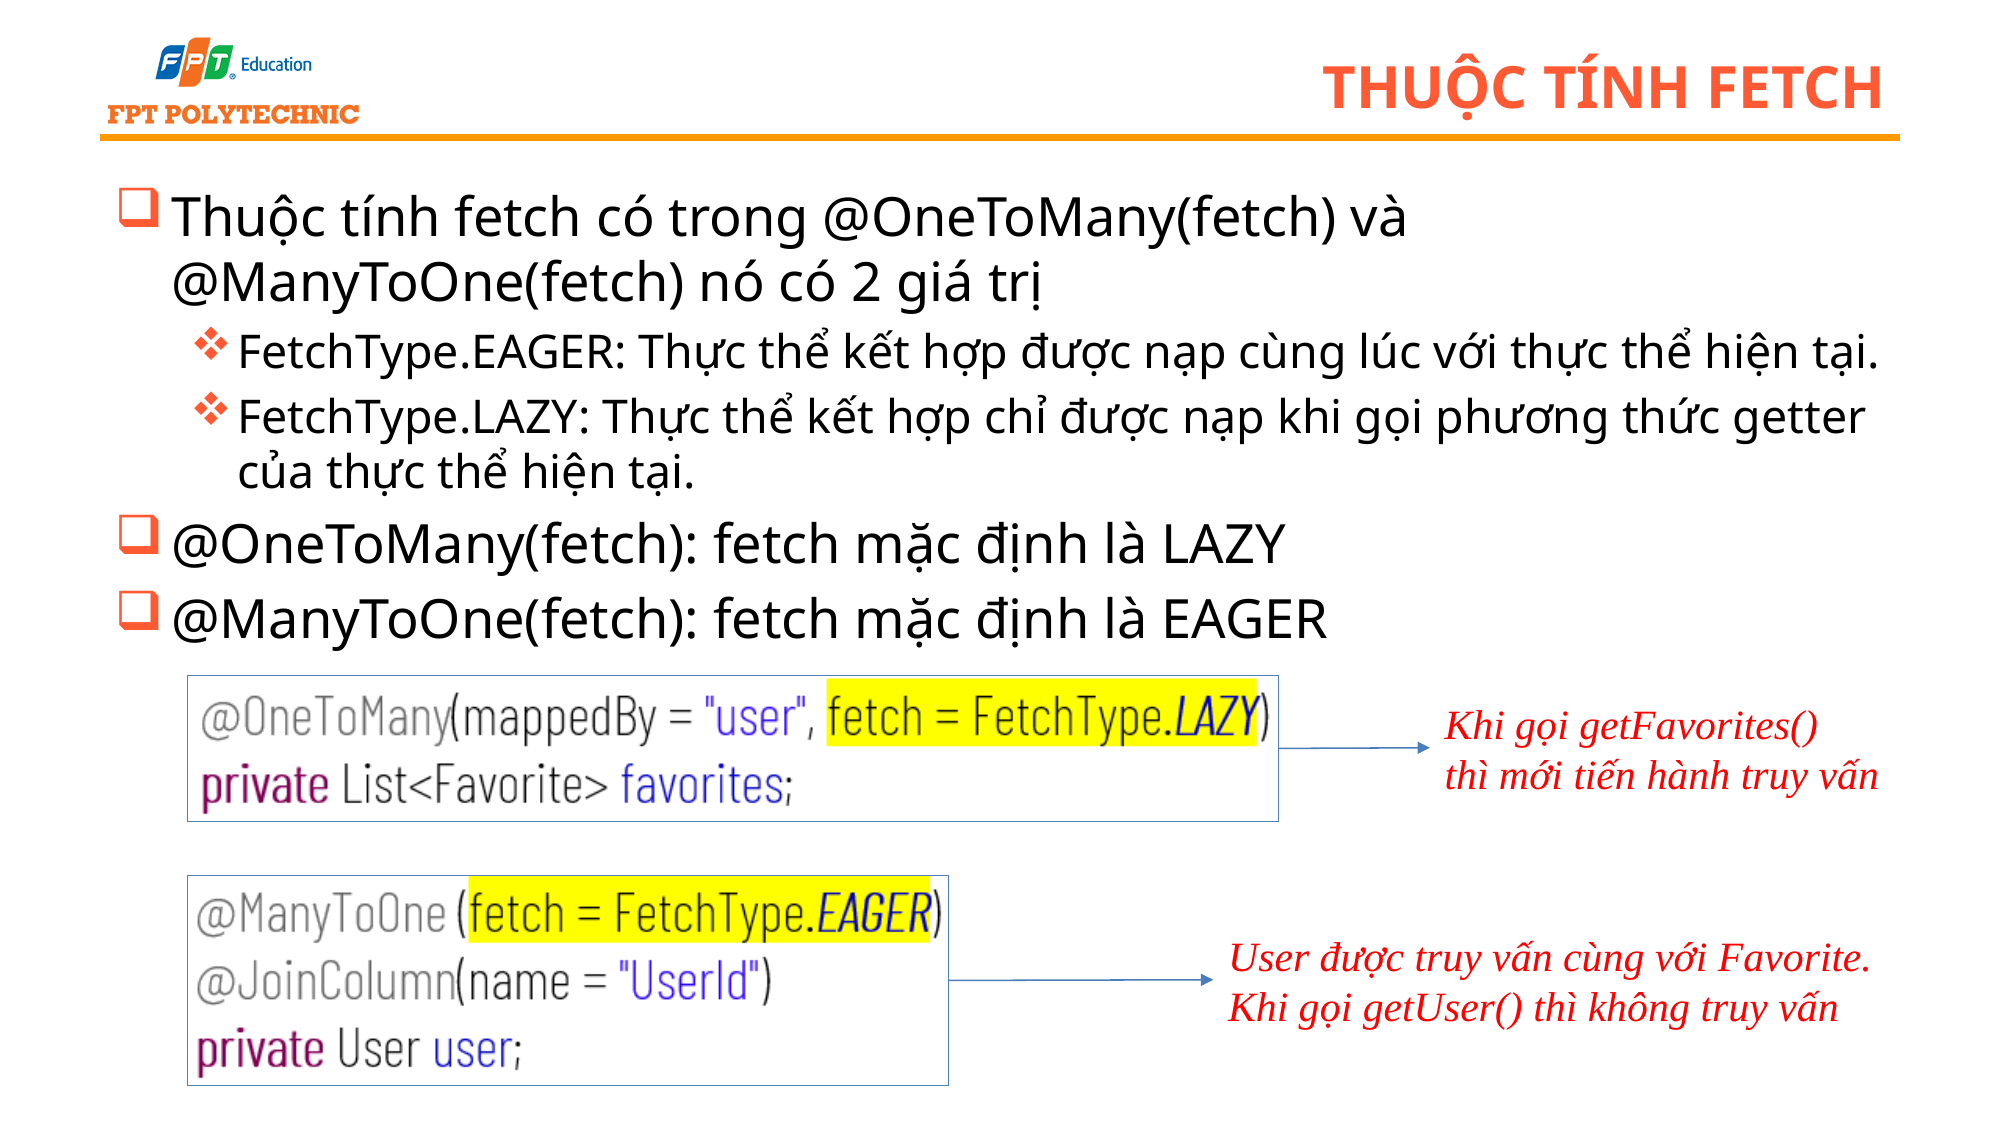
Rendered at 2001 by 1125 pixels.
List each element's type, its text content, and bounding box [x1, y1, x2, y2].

text_box Khi gọi getFavorites() thì mới tiến hành truy vấn [1429, 690, 1895, 806]
list Thuộc tính fetch có trong @OneToMany(fetch) và @ManyToOne(fetch) nó có 2 giá trị FetchType.EAGER: Thực thể kết hợp được nạp cùng lúc với thực thể hiện tại. FetchType.LAZY: Thực thể kết hợp chỉ được nạp khi gọi phương thức getter của thực thể hiện tại. @OneToMany(fetch): fetch mặc định là LAZY @ManyToOne(fetch): fetch mặc định là EAGER [99, 174, 1900, 675]
title Thuộc tính fetch [366, 45, 1900, 125]
text_box User được truy vấn cùng với Favorite. Khi gọi getUser() thì không truy vấn [1213, 922, 1899, 1038]
picture [99, 25, 367, 134]
picture [99, 135, 367, 143]
picture [187, 874, 949, 1087]
picture [187, 674, 1279, 823]
